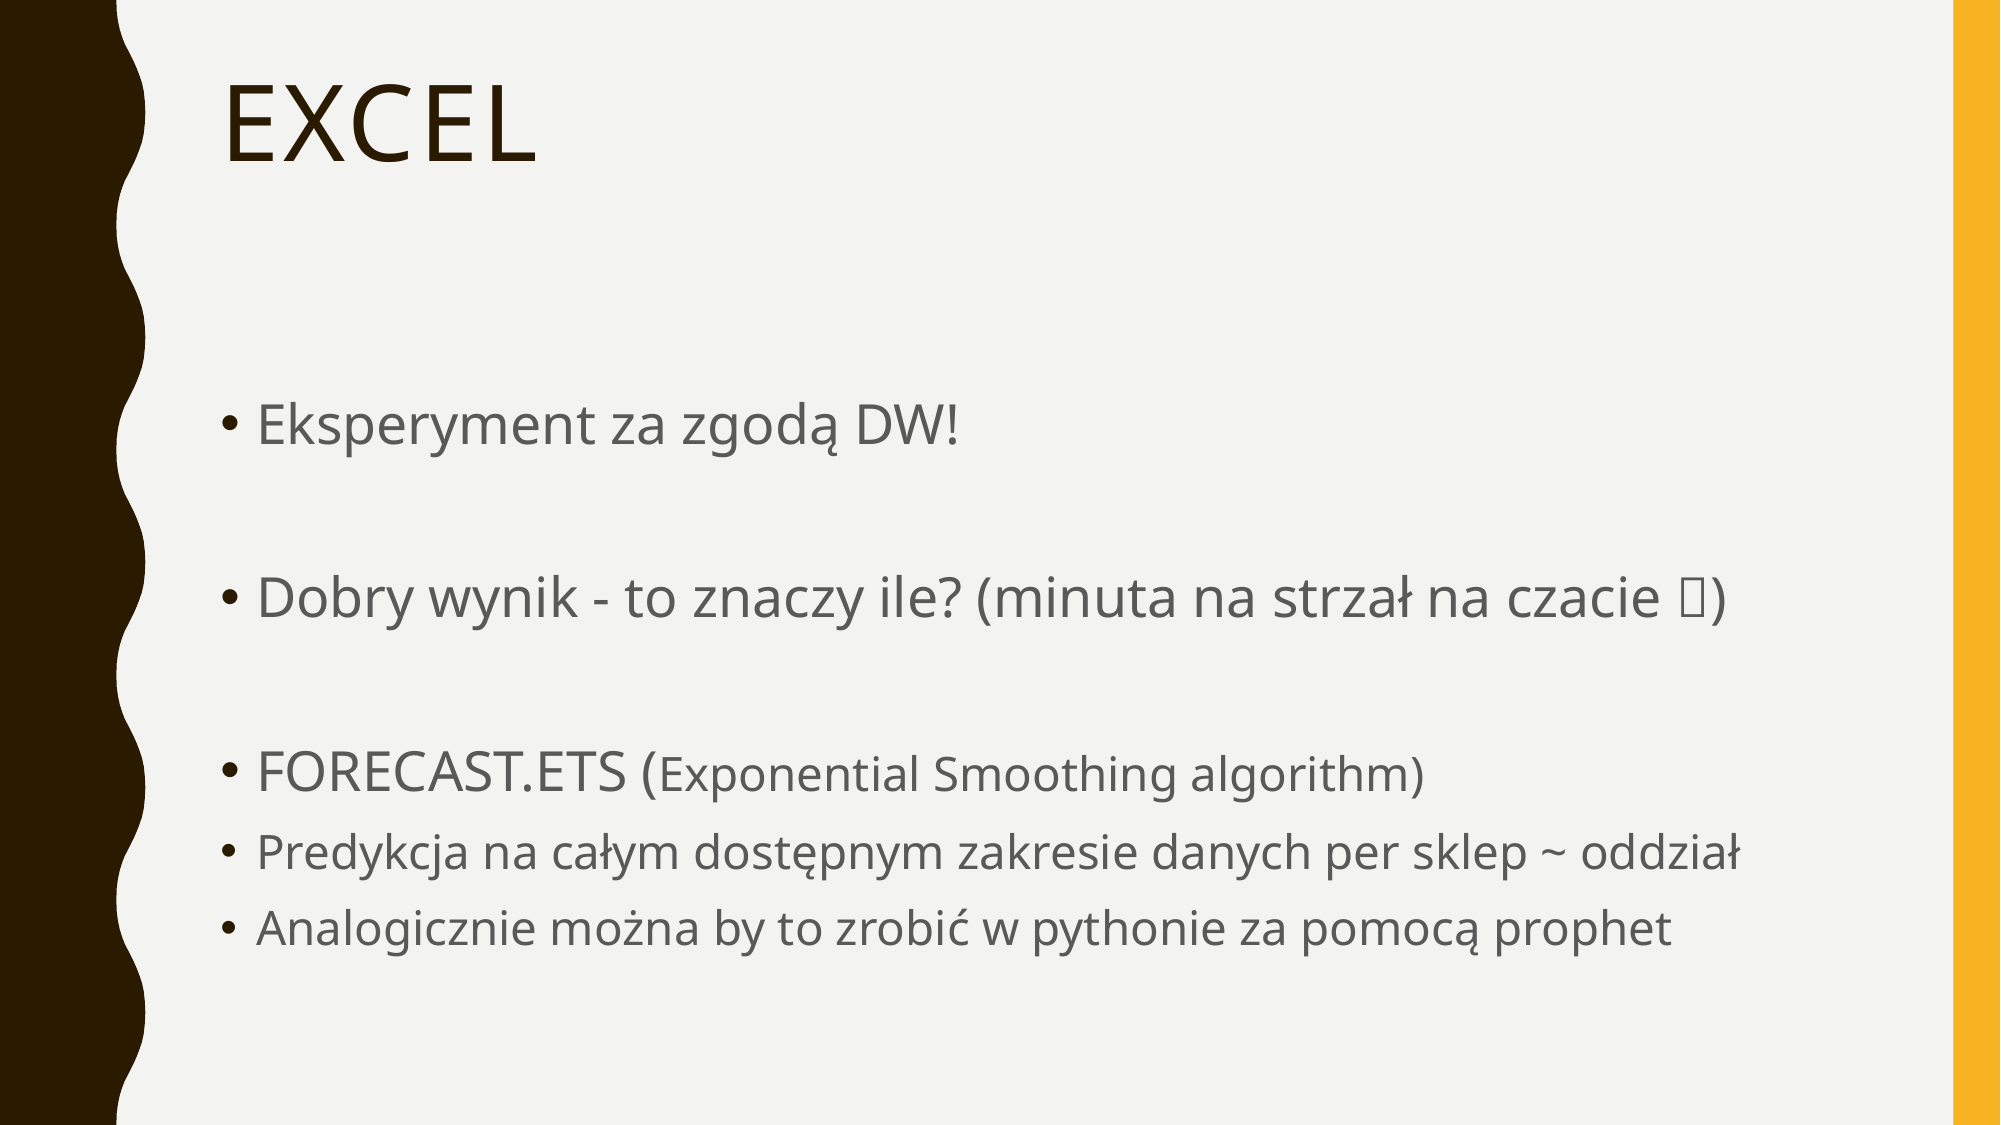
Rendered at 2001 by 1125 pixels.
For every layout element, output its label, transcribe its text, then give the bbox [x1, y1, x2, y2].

list Eksperyment za zgodą DW! Dobry wynik - to znaczy ile? (minuta na strzał na czacie ) FORECAST.ETS (Exponential Smoothing algorithm) Predykcja na całym dostępnym zakresie danych per sklep ~ oddział Analogicznie można by to zrobić w pythonie za pomocą prophet [205, 375, 1875, 965]
title EXCEL [205, 62, 1875, 308]
